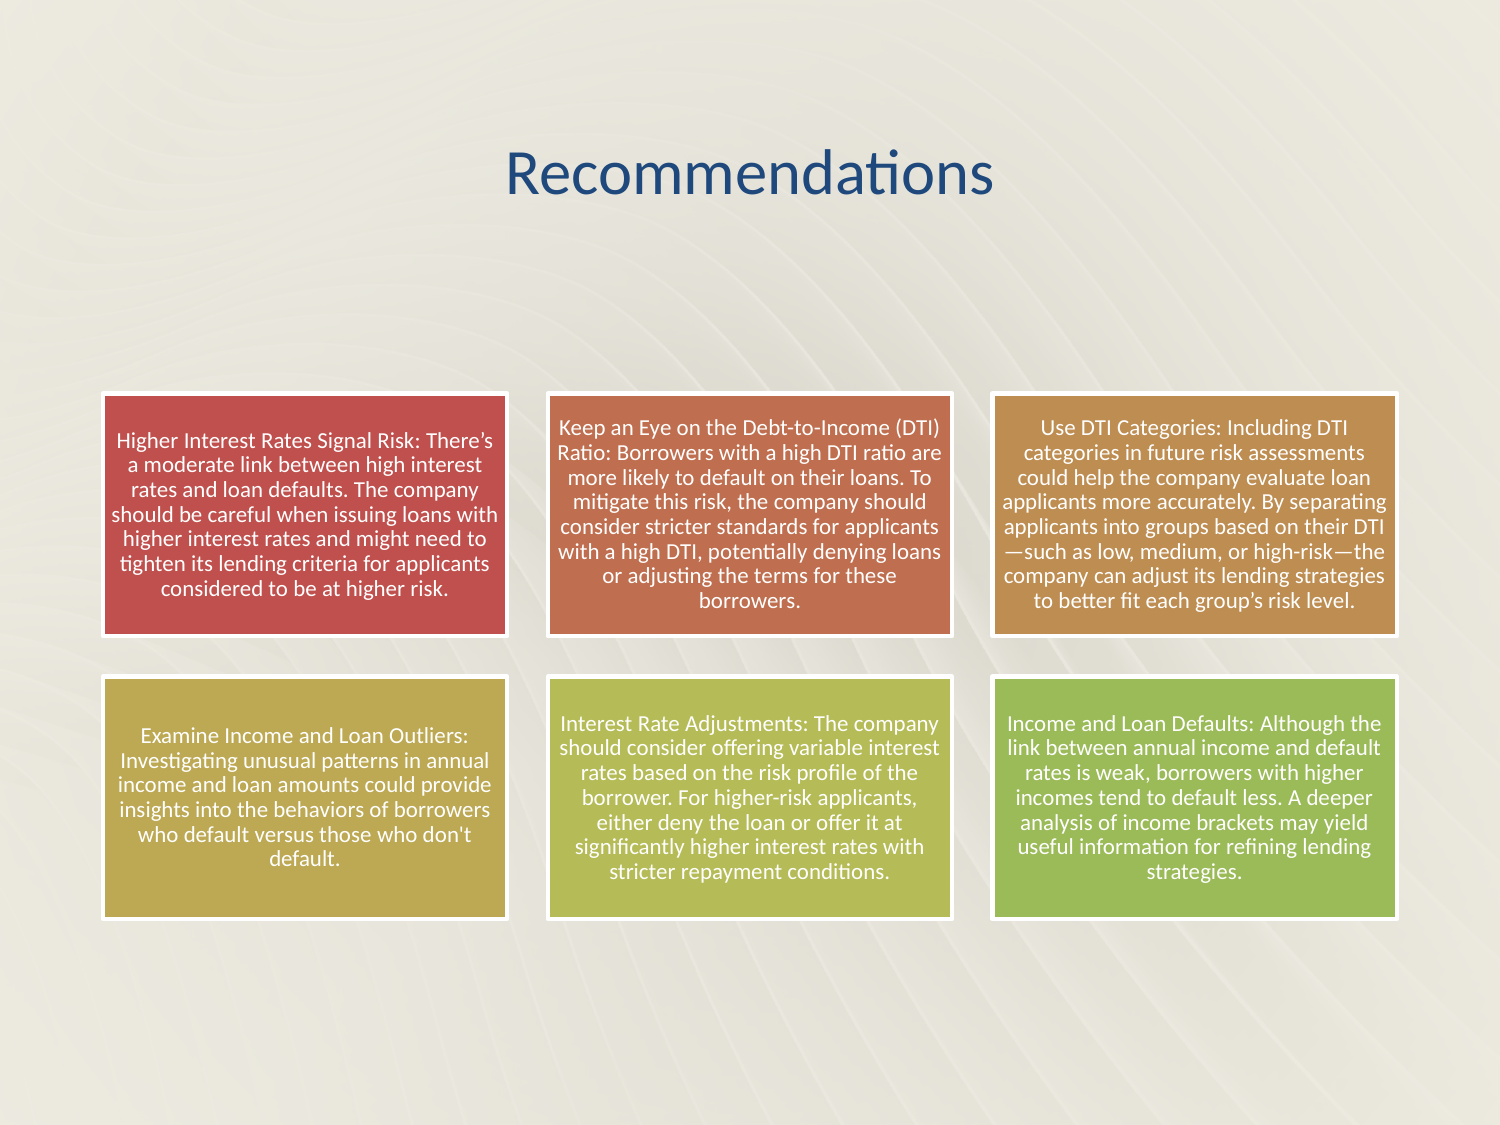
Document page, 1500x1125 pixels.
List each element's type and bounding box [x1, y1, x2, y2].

list [102, 299, 1398, 1014]
picture [0, 0, 1500, 1125]
